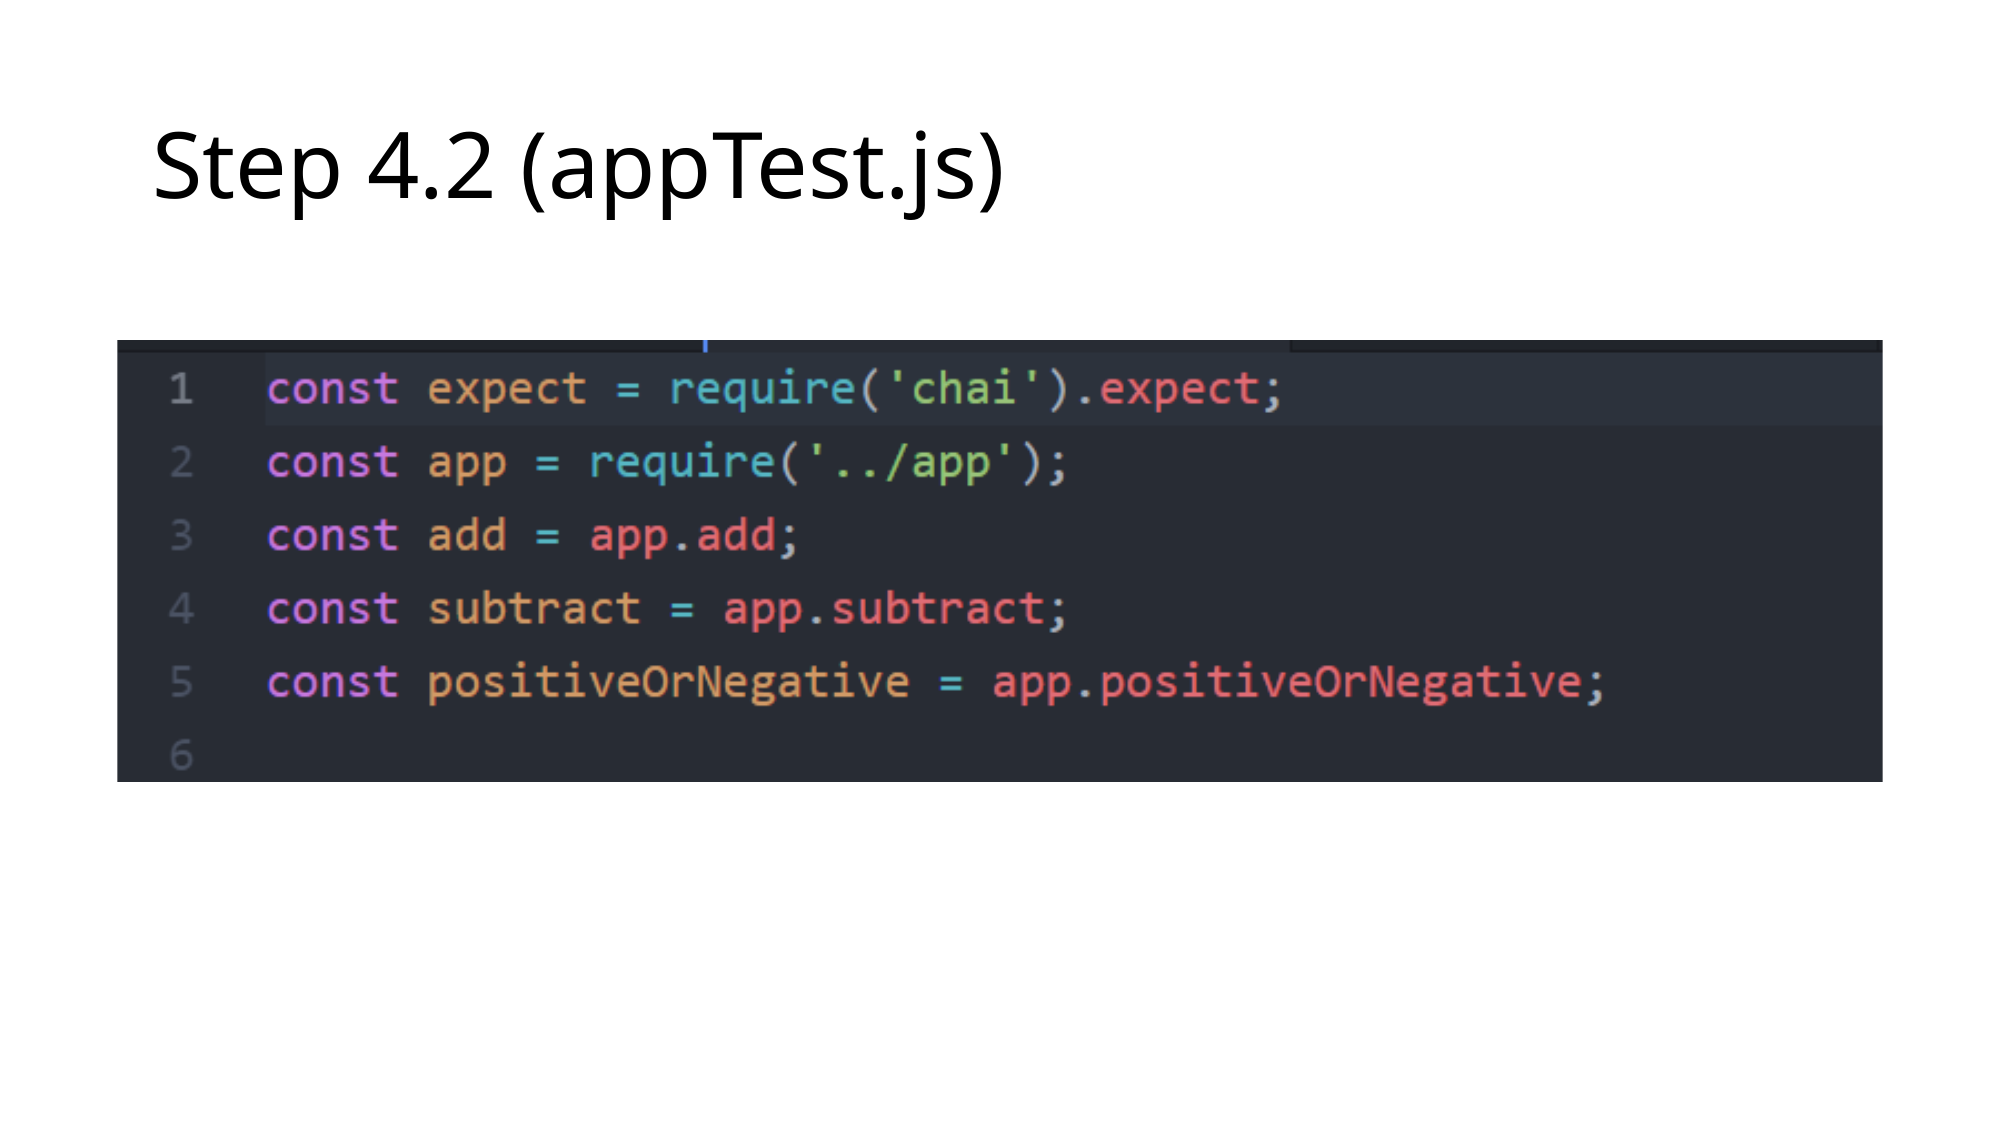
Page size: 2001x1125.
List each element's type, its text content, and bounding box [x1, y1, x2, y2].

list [117, 340, 1883, 782]
title Step 4.2 (appTest.js) [137, 59, 1863, 278]
